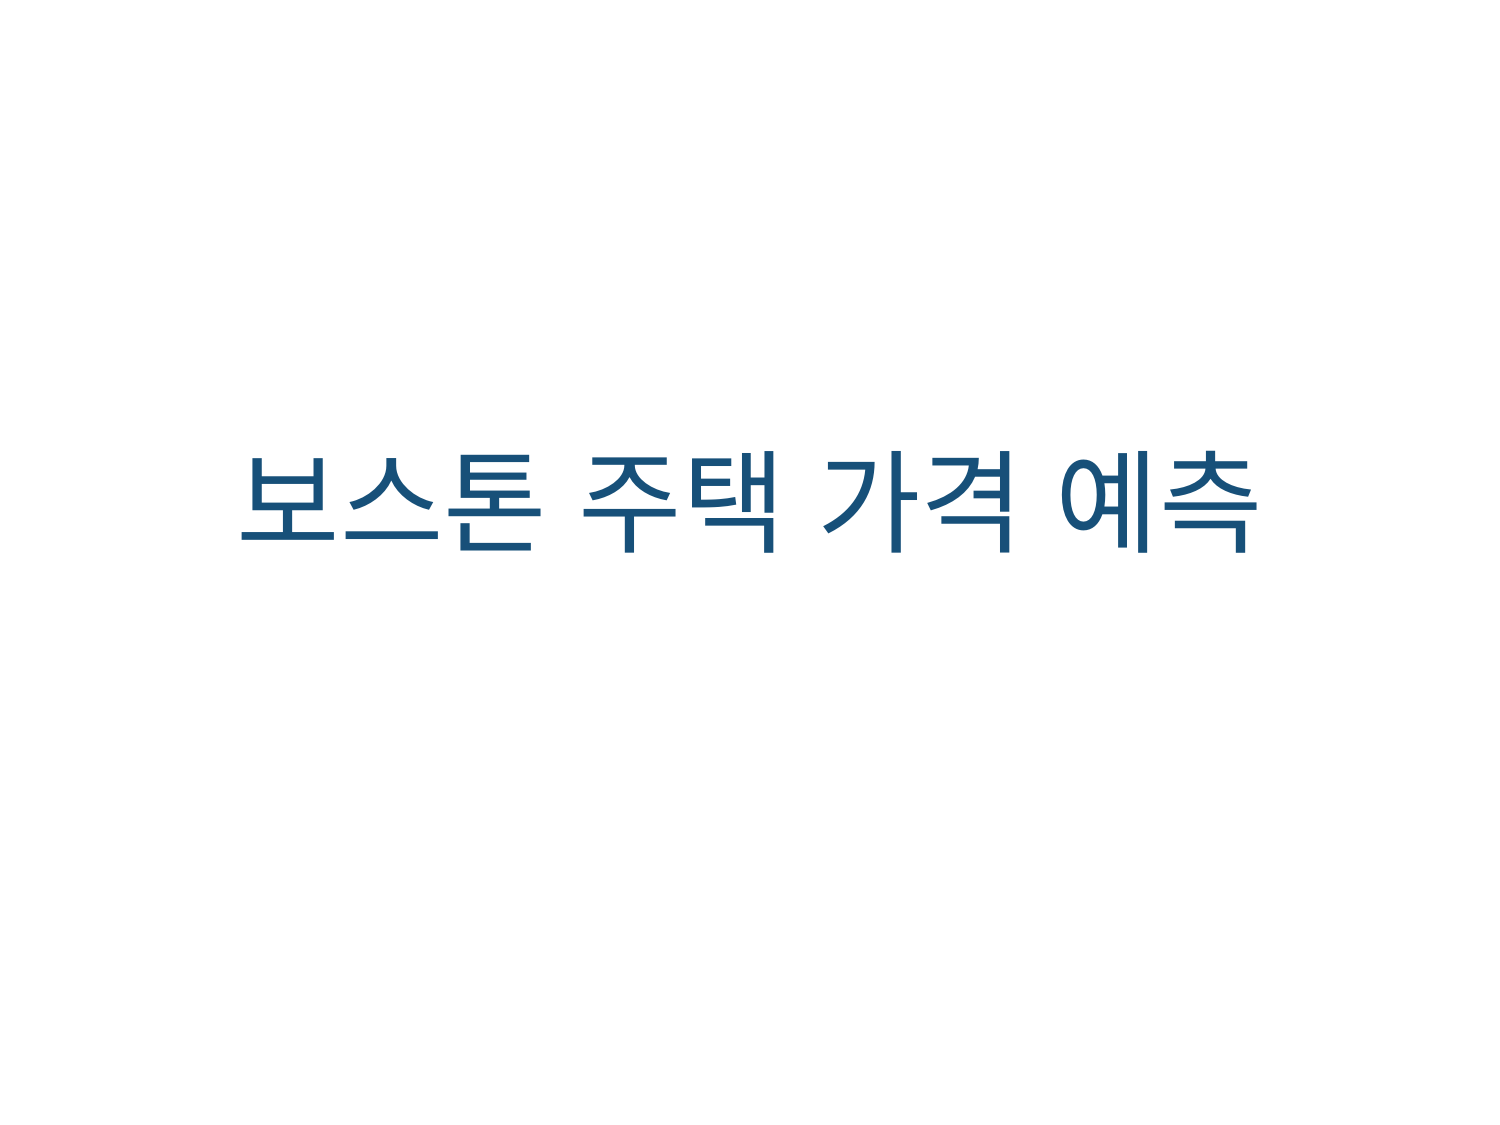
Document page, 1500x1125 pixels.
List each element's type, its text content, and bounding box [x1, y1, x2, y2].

text_box 보스톤 주택 가격 예측 [221, 424, 1279, 575]
